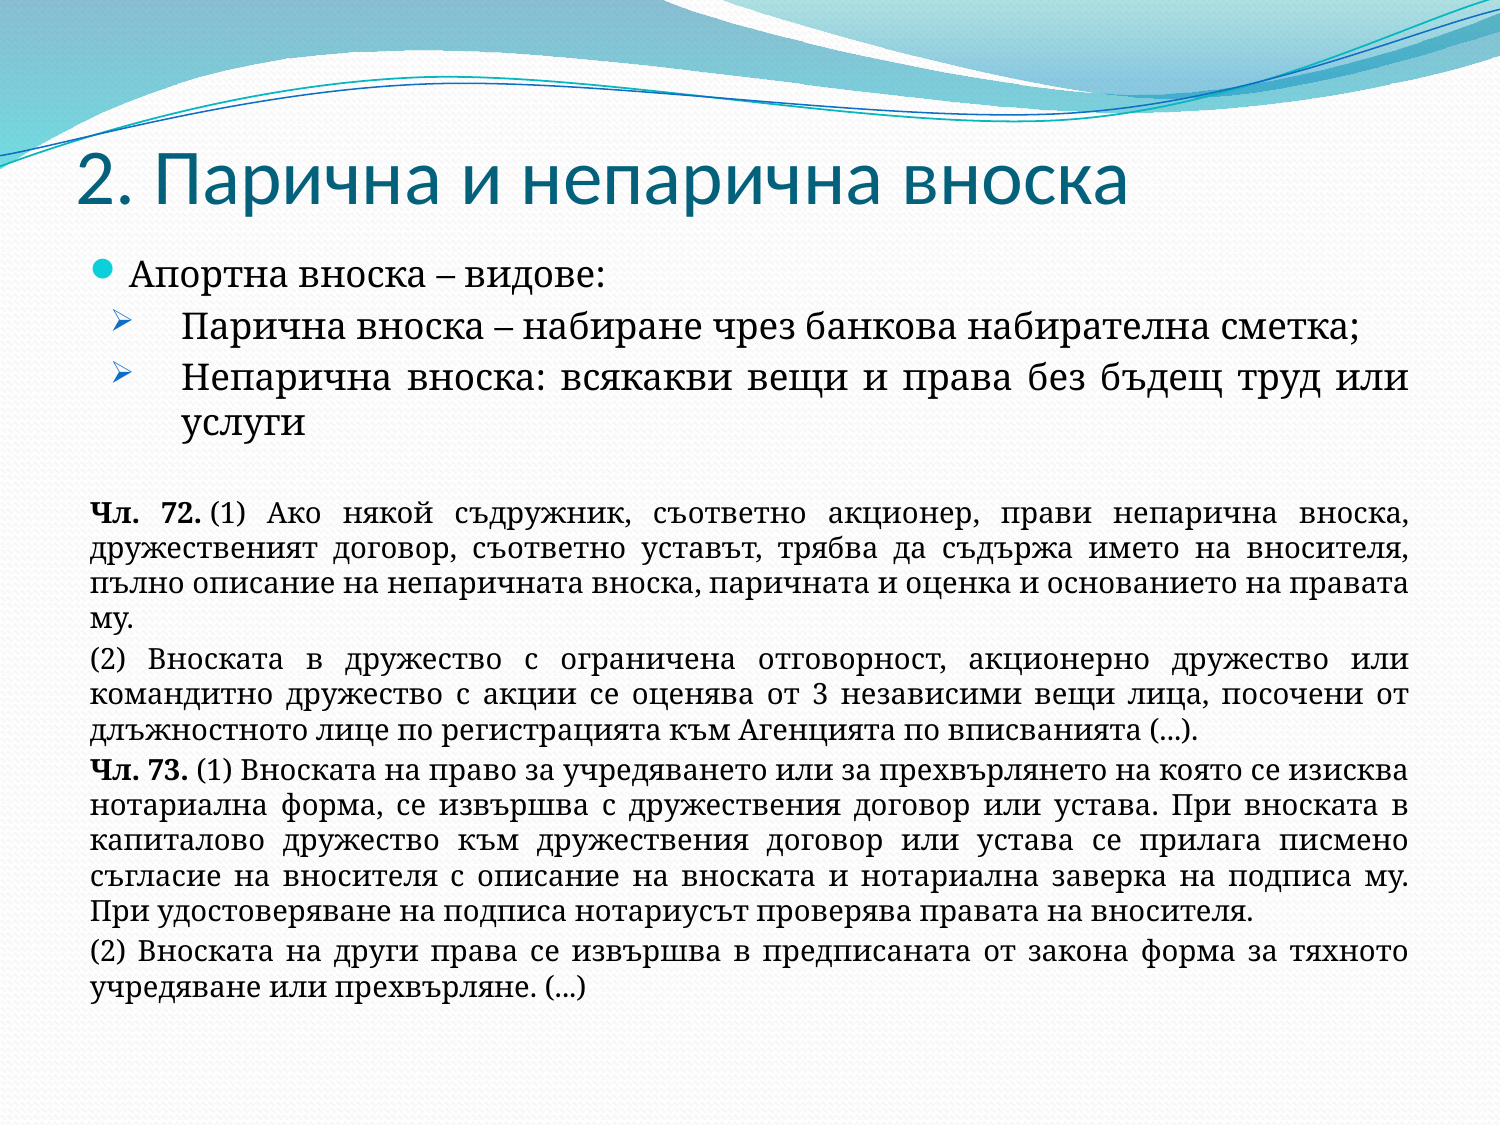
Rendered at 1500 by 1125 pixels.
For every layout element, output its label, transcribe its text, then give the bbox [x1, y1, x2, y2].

title 2. Парична и непарична вноска [75, 115, 1425, 220]
list Апортна вноска – видове: Парична вноска – набиране чрез банкова набирателна сметка; Непарична вноска: всякакви вещи и права без бъдещ труд или услуги Чл. 72. (1) Ако някой съдружник, съответно акционер, прави непарична вноска, дружественият договор, съответно уставът, трябва да съдържа името на вносителя, пълно описание на непаричната вноска, паричната и оценка и основанието на правата му. (2) Вноската в дружество с ограничена отговорност, акционерно дружество или командитно дружество с акции се оценява от 3 независими вещи лица, посочени от длъжностното лице по регистрацията към Агенцията по вписванията (...). Чл. 73. (1) Вноската на право за учредяването или за прехвърлянето на която се изисква нотариална форма, се извършва с дружествения договор или устава. При вноската в капиталово дружество към дружествения договор или устава се прилага писмено съгласие на вносителя с описание на вноската и нотариална заверка на подписа му. При удостоверяване на подписа нотариусът проверява правата на вносителя. (2) Вноската на други права се извършва в предписаната от закона форма за тяхното учредяване или прехвърляне. (...) [75, 243, 1425, 1038]
